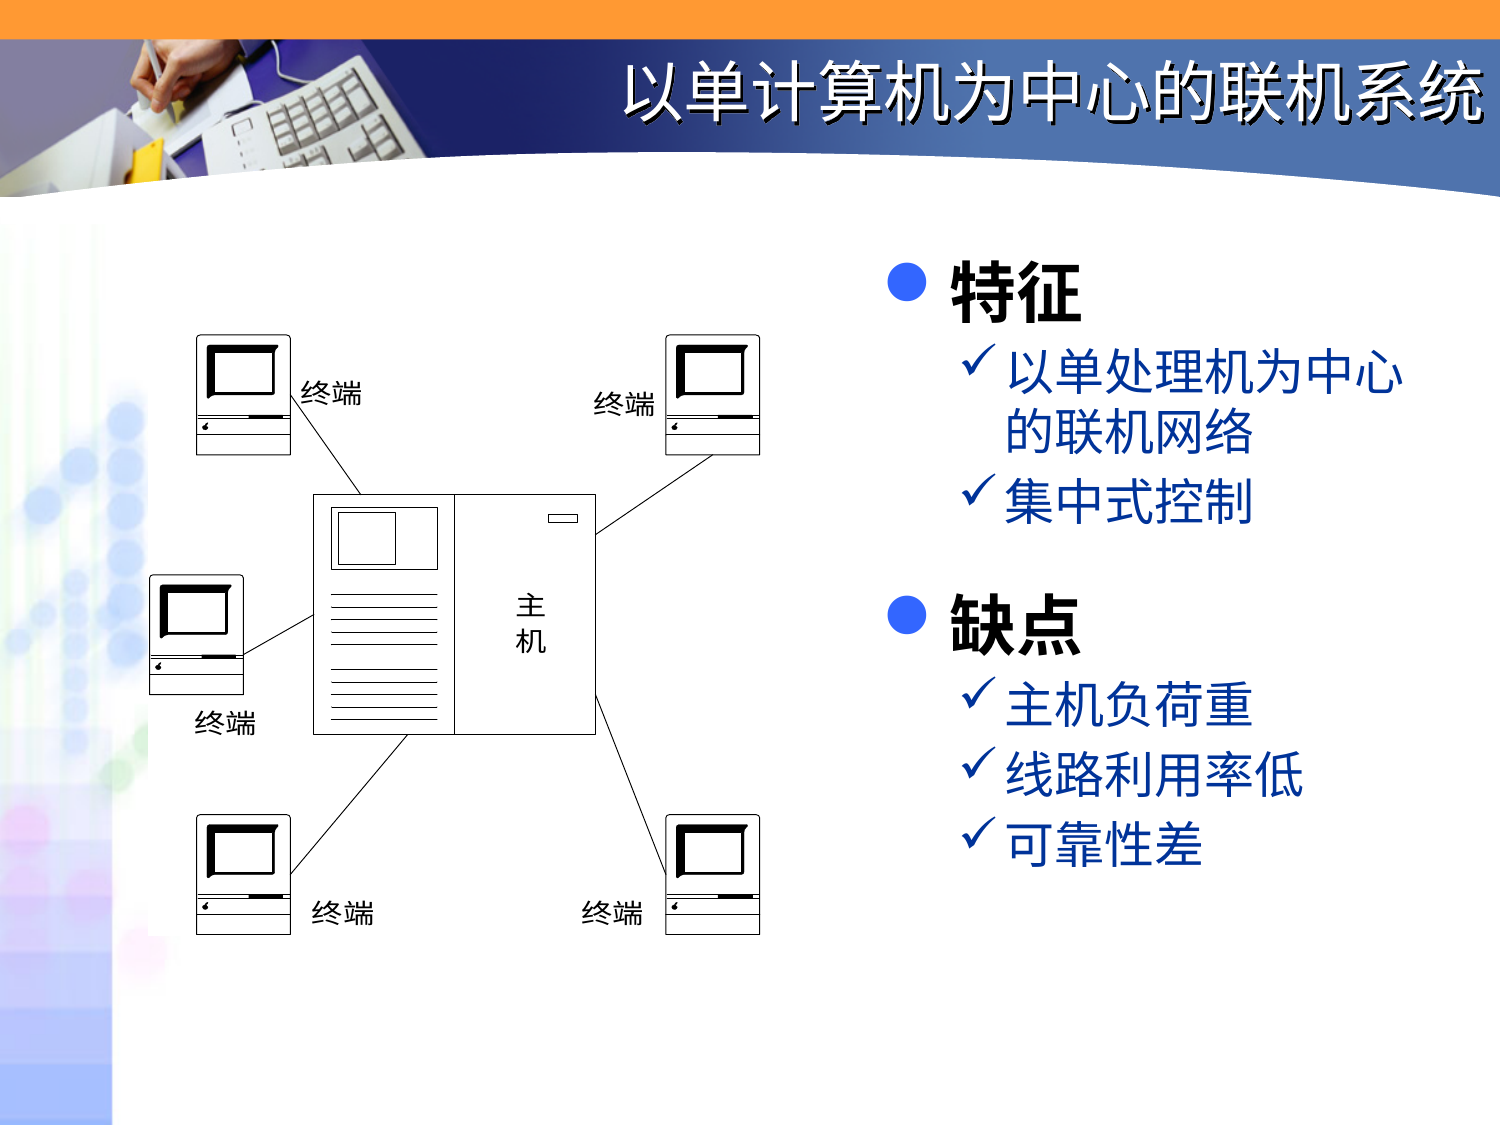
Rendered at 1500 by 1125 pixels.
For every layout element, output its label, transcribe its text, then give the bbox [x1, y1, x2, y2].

title 以单计算机为中心的联机系统 [237, 30, 1500, 150]
picture [847, 153, 1500, 199]
picture [0, 40, 525, 199]
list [147, 333, 762, 937]
text_box 特征 以单处理机为中心的联机网络 集中式控制 缺点 主机负荷重 线路利用率低 可靠性差 [868, 243, 1448, 941]
text_box [135, 302, 573, 693]
picture [0, 225, 1500, 1125]
